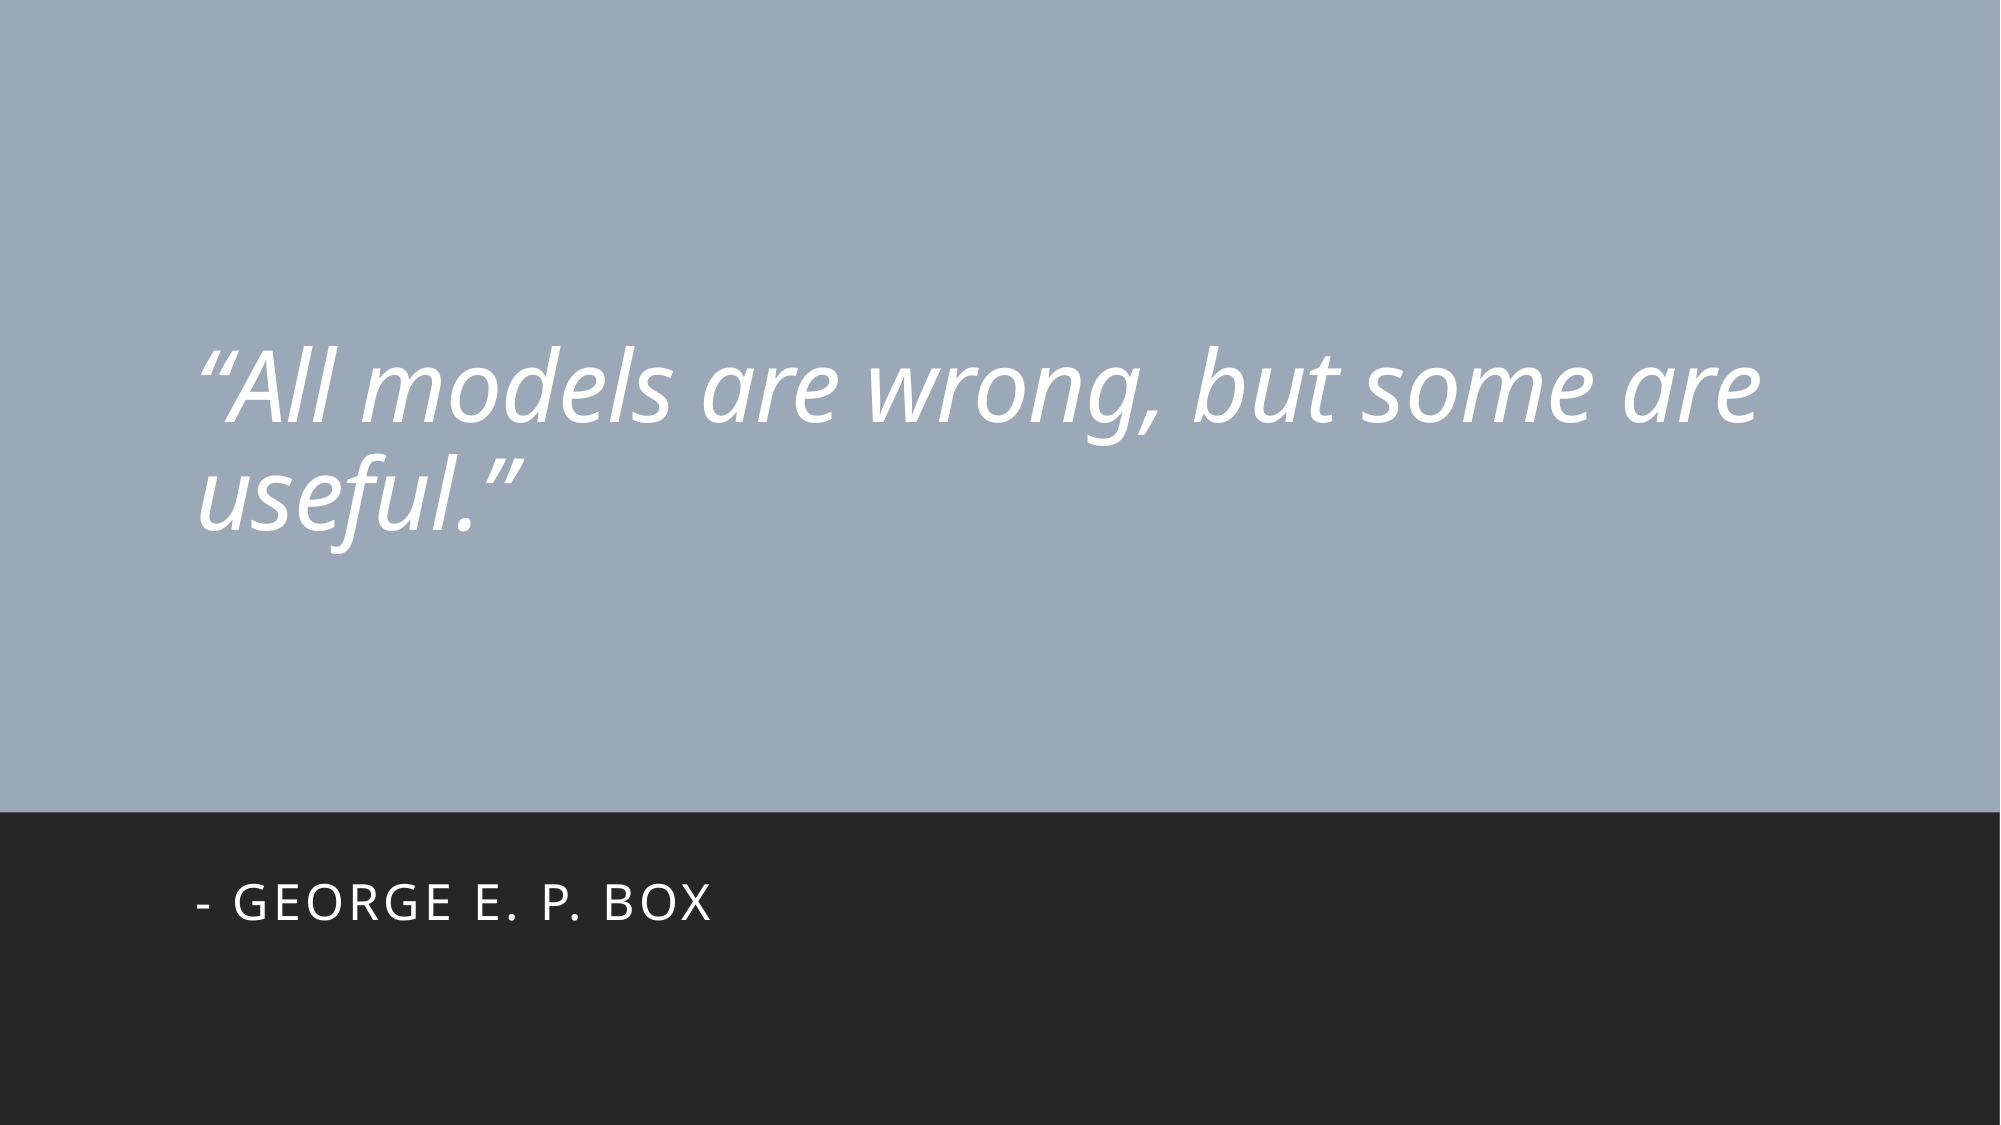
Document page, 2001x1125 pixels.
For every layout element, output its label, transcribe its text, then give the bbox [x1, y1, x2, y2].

title “All models are wrong, but some are useful.” [180, 124, 1830, 763]
subtitle - George E. P. Box [180, 857, 1831, 1045]
text_box [0, 0, 2000, 811]
text_box [0, 811, 2000, 1125]
